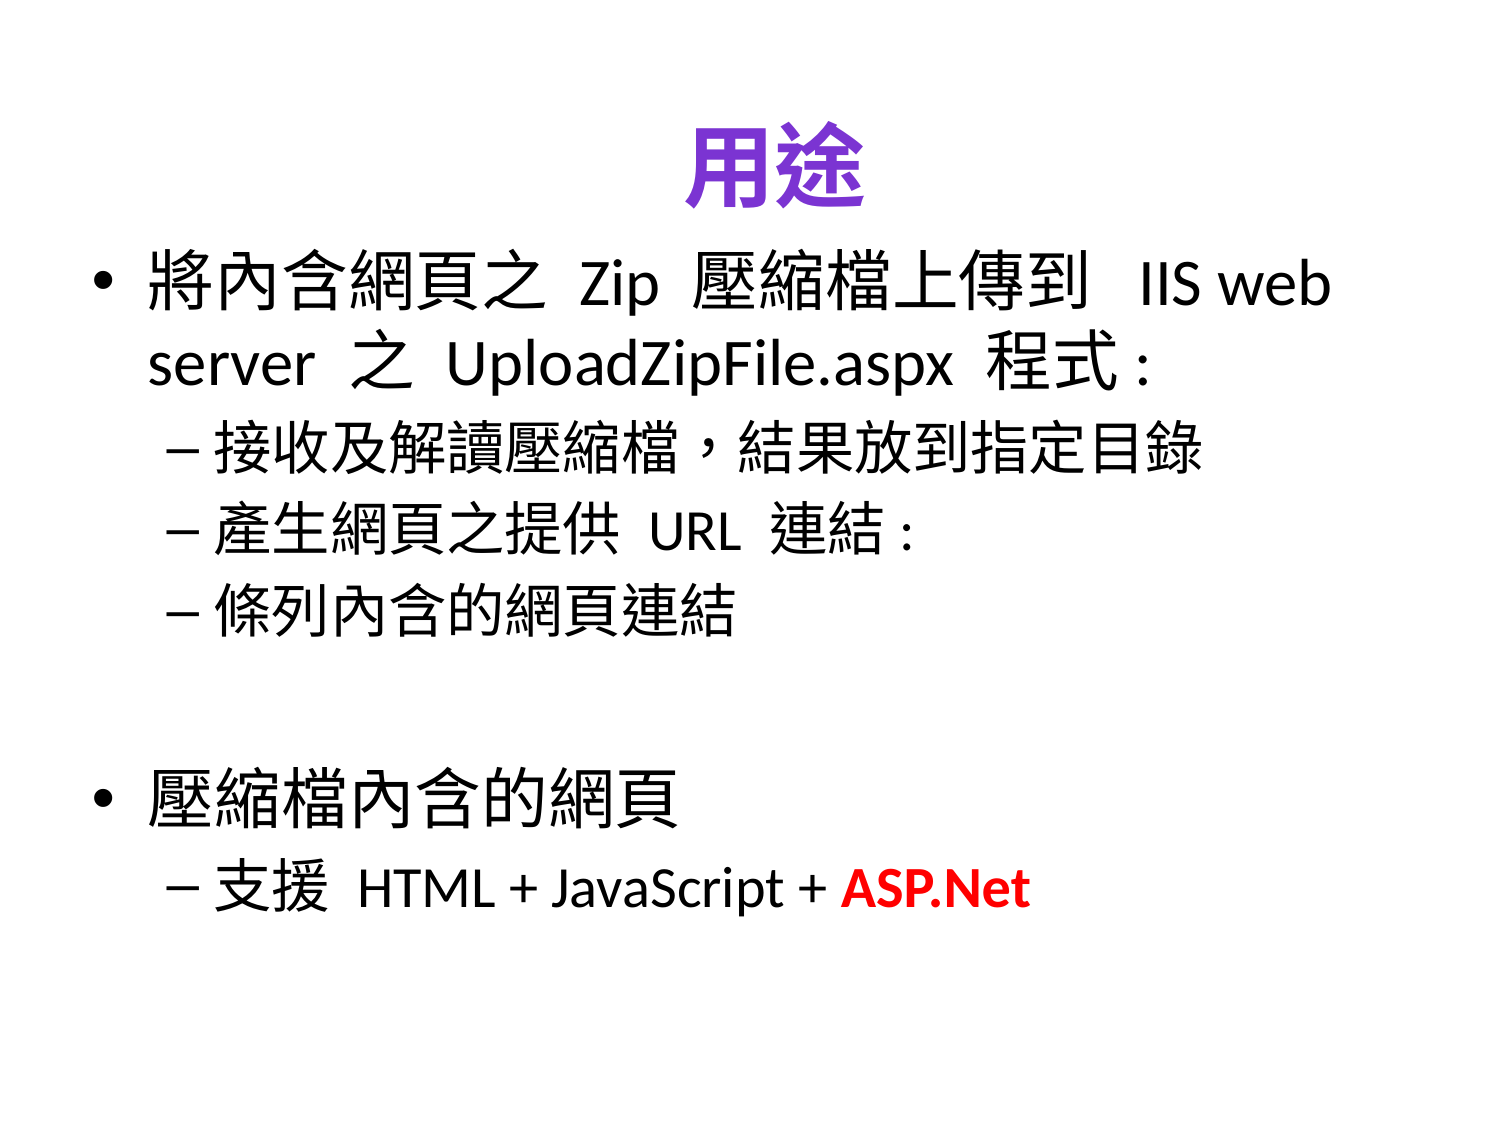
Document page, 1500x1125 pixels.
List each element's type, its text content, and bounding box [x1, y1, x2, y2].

text_box 用途 [99, 70, 1450, 258]
list 將內含網頁之 Zip 壓縮檔上傳到 IIS web server 之 UploadZipFile.aspx 程式: 接收及解讀壓縮檔，結果放到指定目錄 產生網頁之提供 URL 連結: 條列內含的網頁連結 壓縮檔內含的網頁 支援 HTML + JavaScript + ASP.Net [76, 231, 1427, 959]
